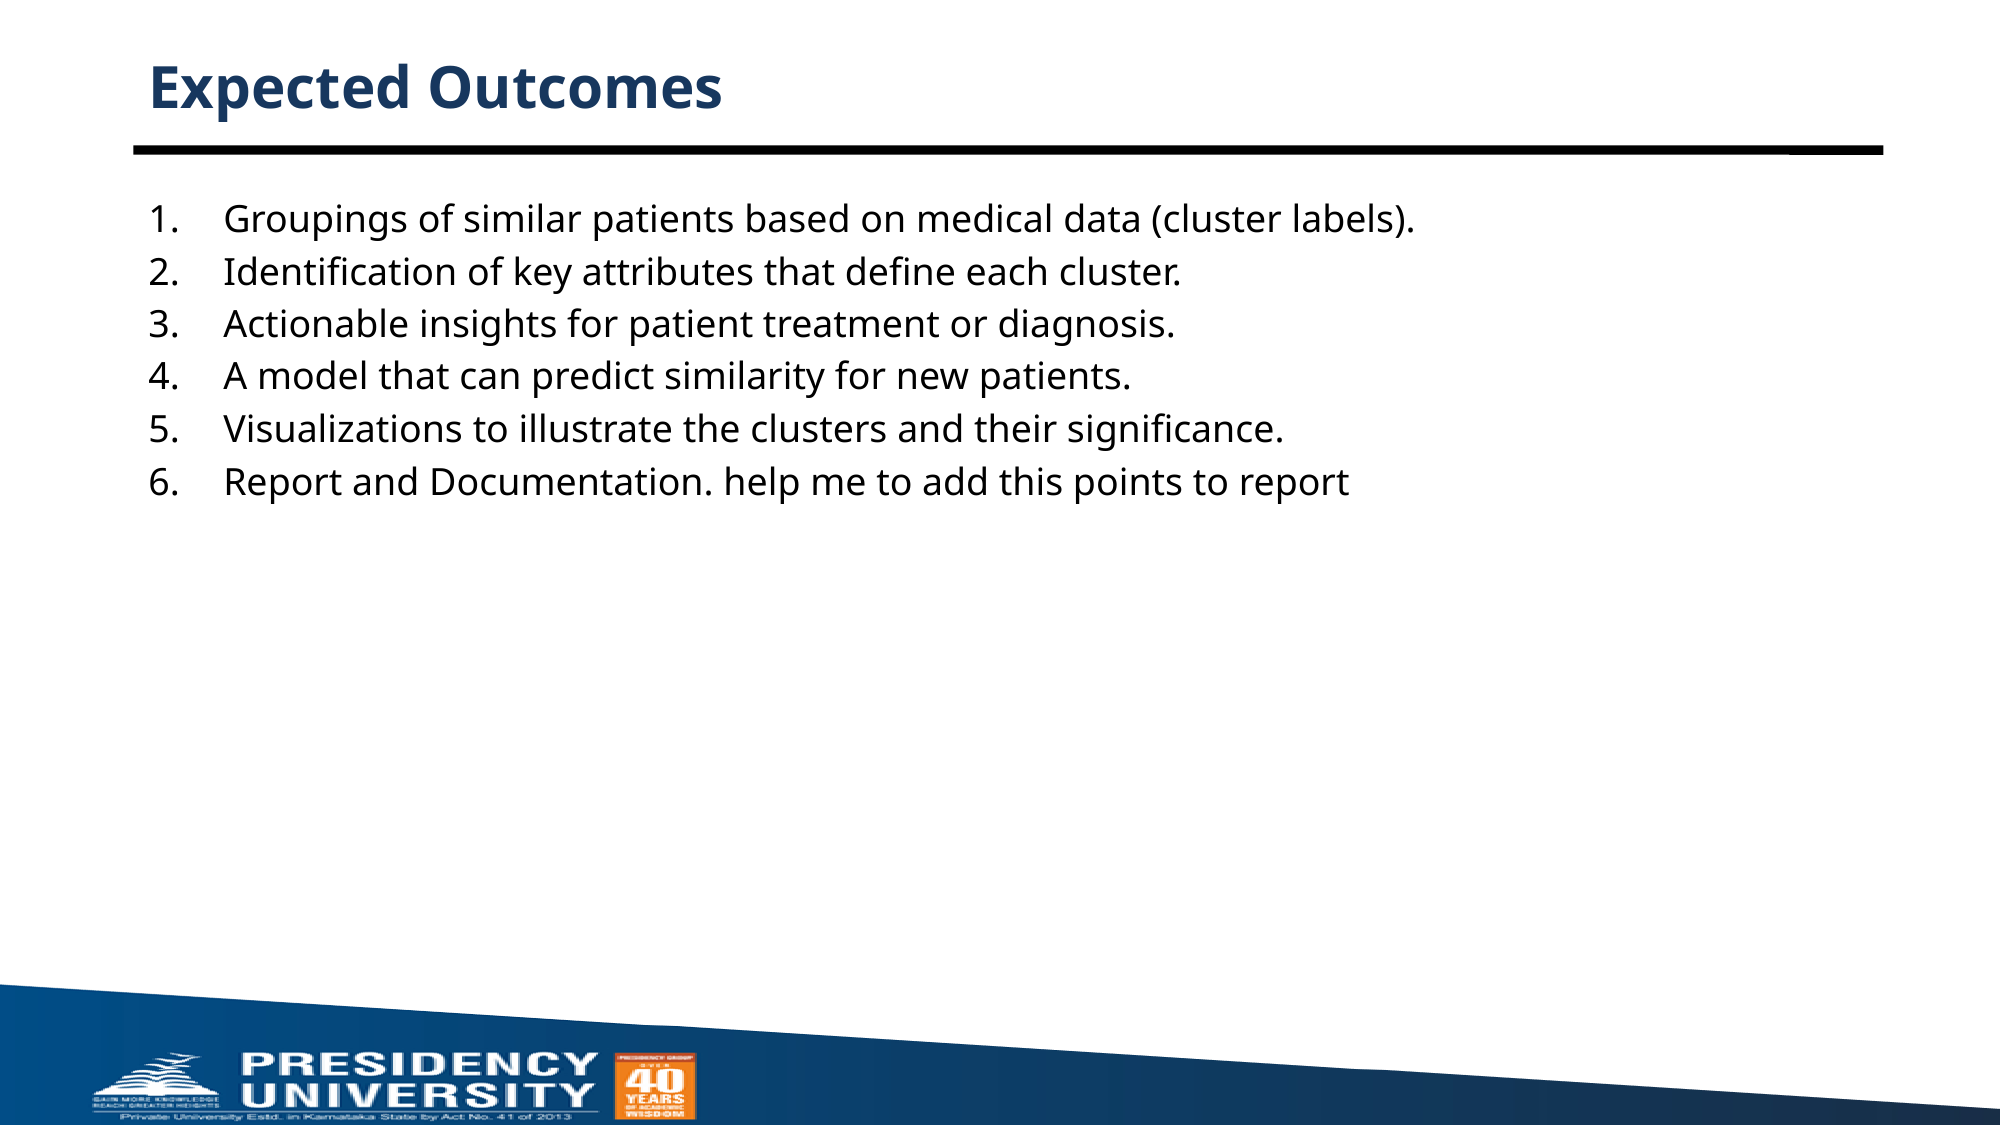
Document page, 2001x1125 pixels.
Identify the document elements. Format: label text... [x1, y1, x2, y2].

picture [0, 982, 2000, 1125]
title Expected Outcomes [133, 45, 1884, 125]
list Groupings of similar patients based on medical data (cluster labels). Identification of key attributes that define each cluster. Actionable insights for patient treatment or diagnosis. A model that can predict similarity for new patients. Visualizations to illustrate the clusters and their significance. Report and Documentation. help me to add this points to report [133, 187, 1884, 1000]
